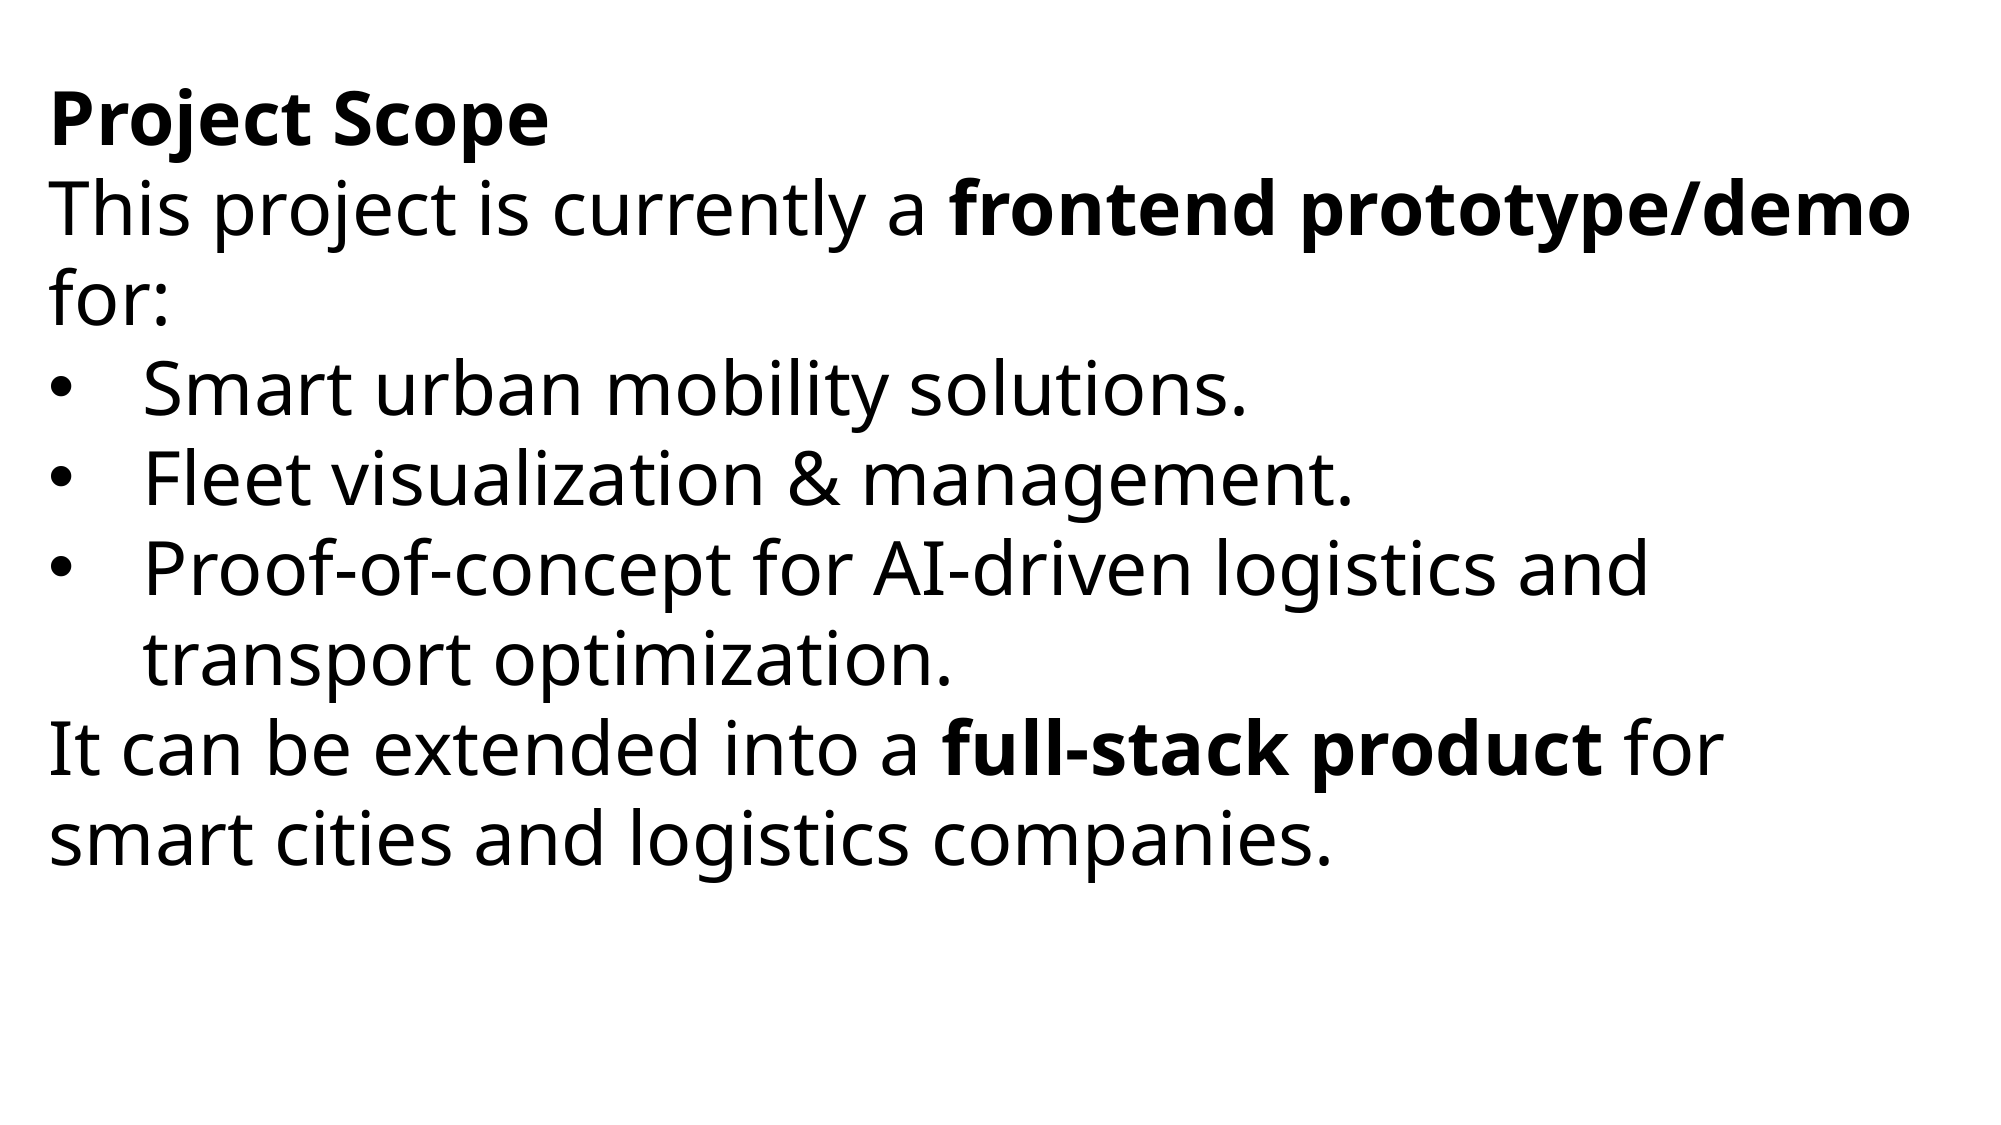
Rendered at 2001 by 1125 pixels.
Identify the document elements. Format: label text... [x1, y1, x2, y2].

text_box Project Scope This project is currently a frontend prototype/demo for: Smart urban mobility solutions. Fleet visualization & management. Proof-of-concept for AI-driven logistics and transport optimization. It can be extended into a full-stack product for smart cities and logistics companies. [34, 63, 1966, 888]
